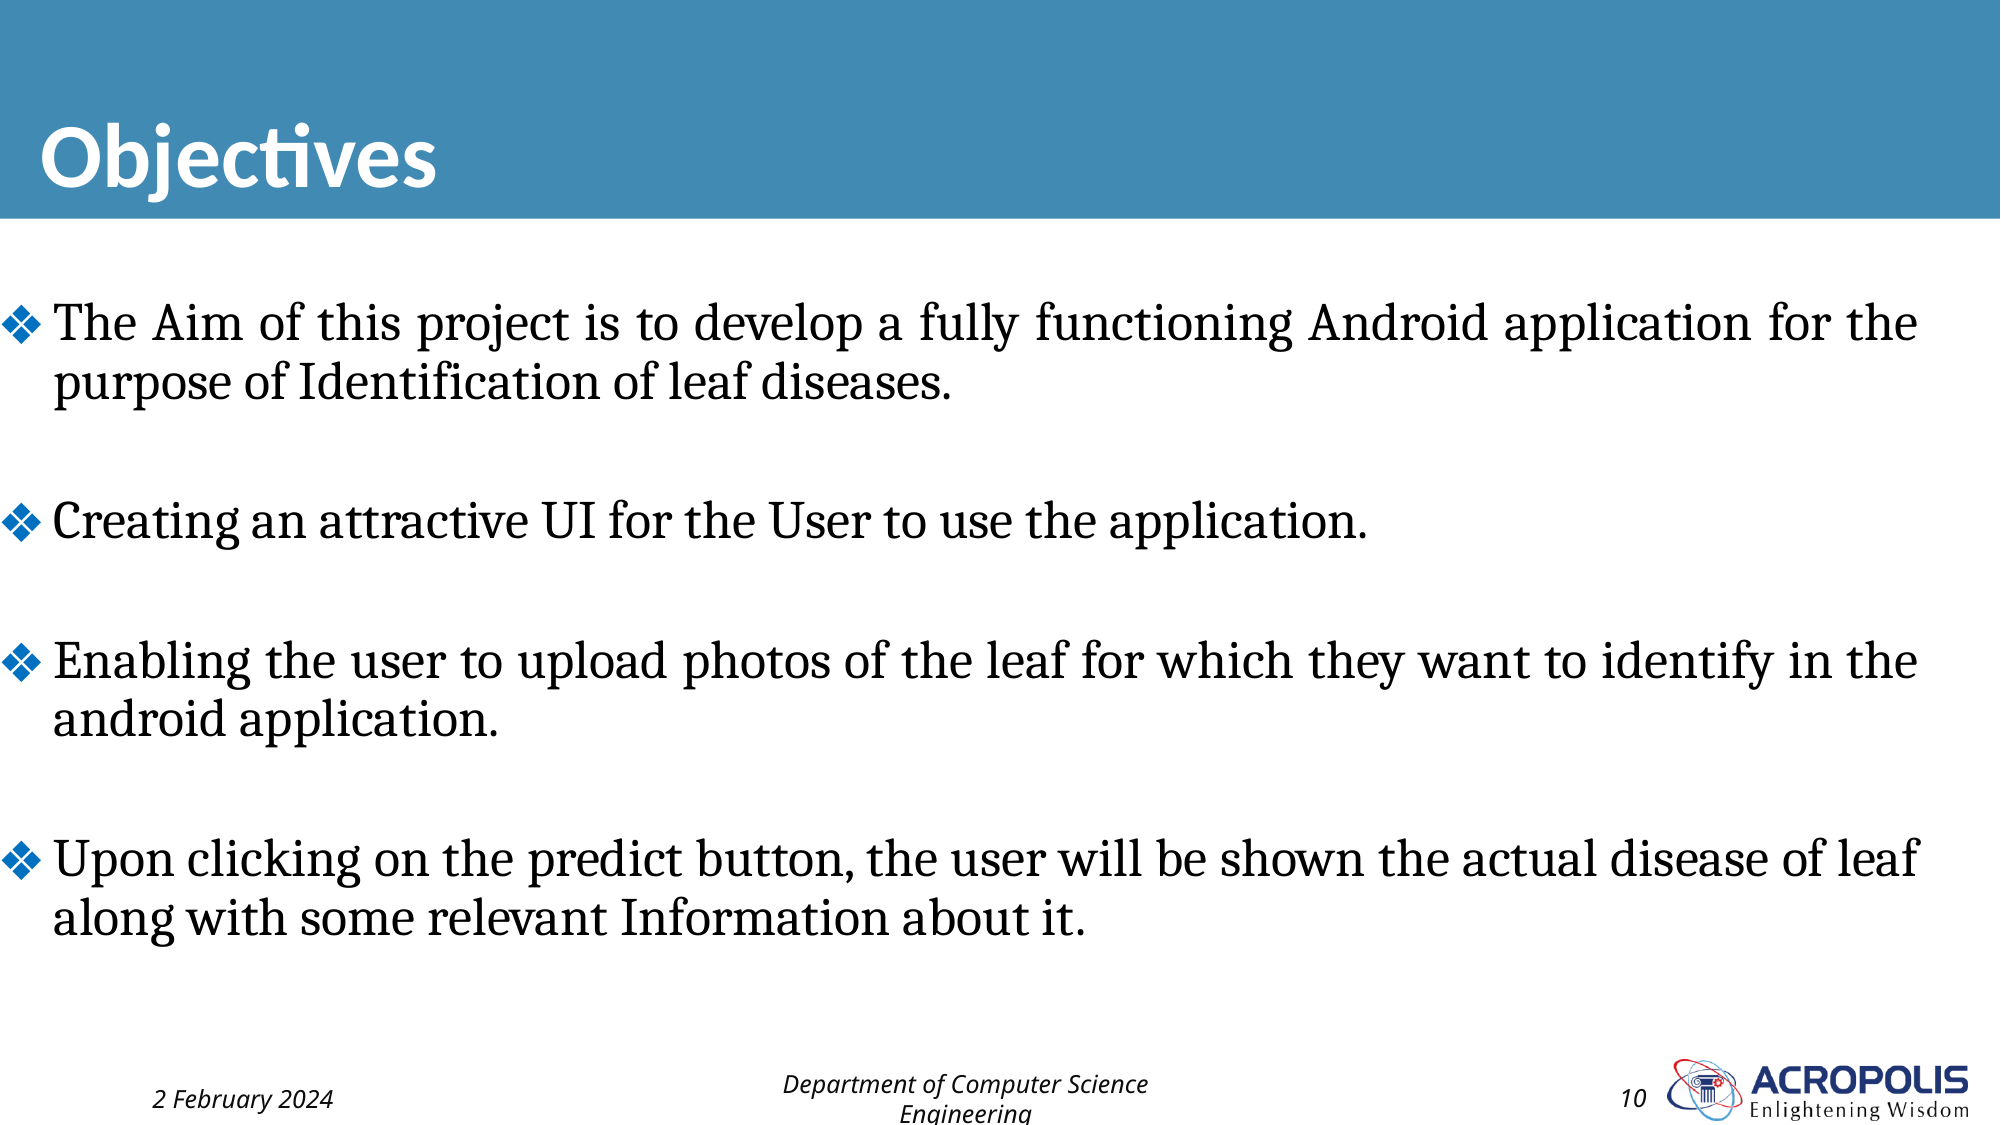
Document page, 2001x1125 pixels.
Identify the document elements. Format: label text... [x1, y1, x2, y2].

list The Aim of this project is to develop a fully functioning Android application for the purpose of Identification of leaf diseases. Creating an attractive UI for the User to use the application. Enabling the user to upload photos of the leaf for which they want to identify in the android application. Upon clicking on the predict button, the user will be shown the actual disease of leaf along with some relevant Information about it. [0, 286, 1937, 1125]
picture [1937, 1059, 1968, 1121]
slide_number 10 [1436, 1076, 1662, 1122]
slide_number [137, 1076, 663, 1122]
title Objectives [25, 0, 1974, 214]
footer Department of Computer Science Engineering [703, 1076, 1229, 1122]
